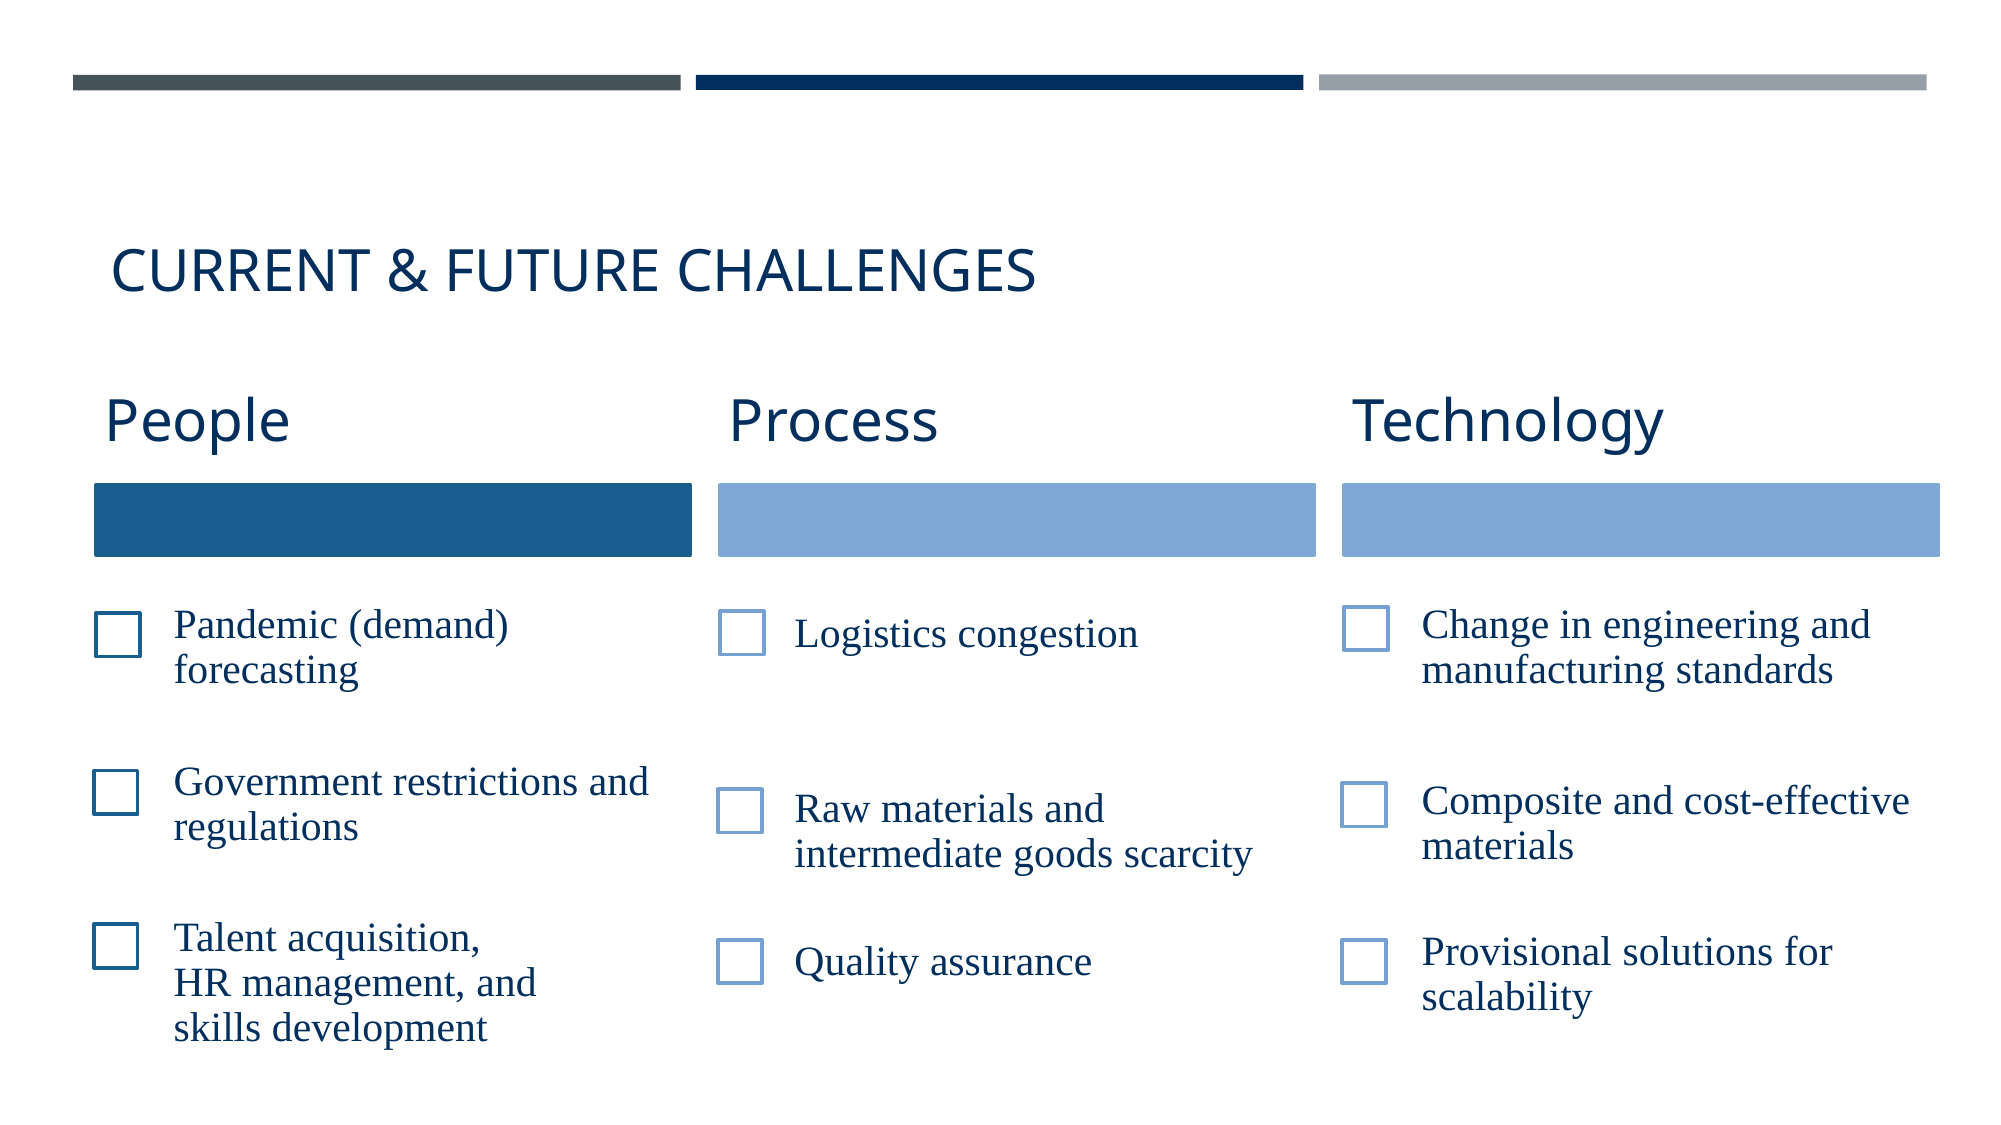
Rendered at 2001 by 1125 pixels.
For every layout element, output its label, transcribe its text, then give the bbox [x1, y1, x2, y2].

text_box Quality assurance [761, 910, 1315, 1013]
text_box Composite and cost-effective materials [1398, 772, 1952, 874]
title CURRENT & FUTURE CHALLENGES [95, 115, 1905, 311]
text_box [718, 788, 762, 833]
text_box [718, 939, 762, 984]
text_box Raw materials and intermediate goods scarcity [761, 780, 1315, 883]
text_box [1342, 783, 1386, 827]
text_box Talent acquisition, HR management, and skills development [150, 911, 703, 1056]
text_box [1342, 939, 1386, 984]
text_box [94, 770, 138, 815]
text_box [94, 924, 138, 968]
text_box Government restrictions and regulations [150, 754, 703, 856]
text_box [95, 358, 1952, 699]
text_box Provisional solutions for scalability [1398, 923, 1952, 1025]
